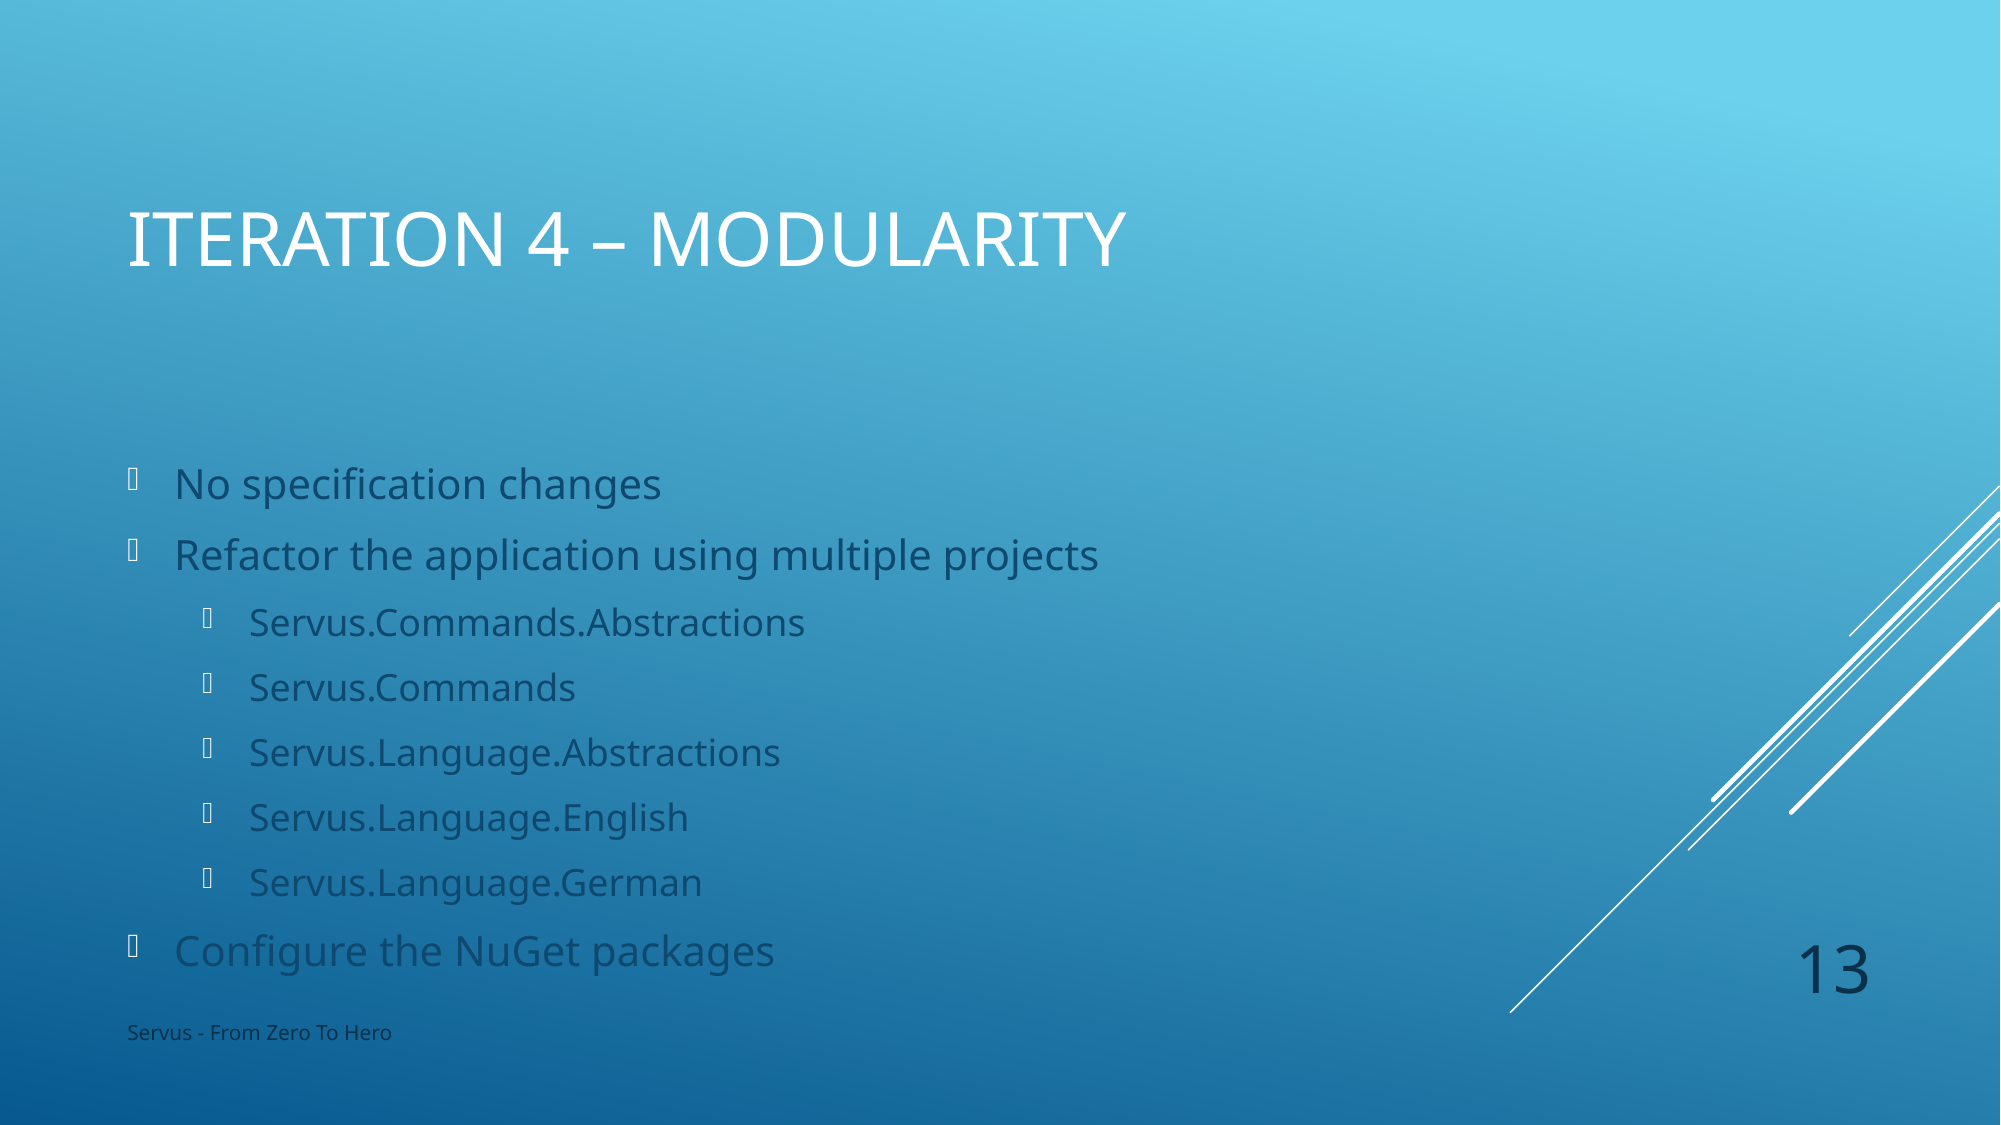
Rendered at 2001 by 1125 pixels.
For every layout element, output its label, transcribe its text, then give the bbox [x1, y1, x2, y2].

title Iteration 4 – Modularity [112, 112, 1782, 360]
slide_number 13 [1700, 915, 1888, 1025]
list No specification changes Refactor the application using multiple projects Servus.Commands.Abstractions Servus.Commands Servus.Language.Abstractions Servus.Language.English Servus.Language.German Configure the NuGet packages [112, 419, 1513, 1013]
footer Servus - From Zero To Hero [112, 1012, 1350, 1073]
